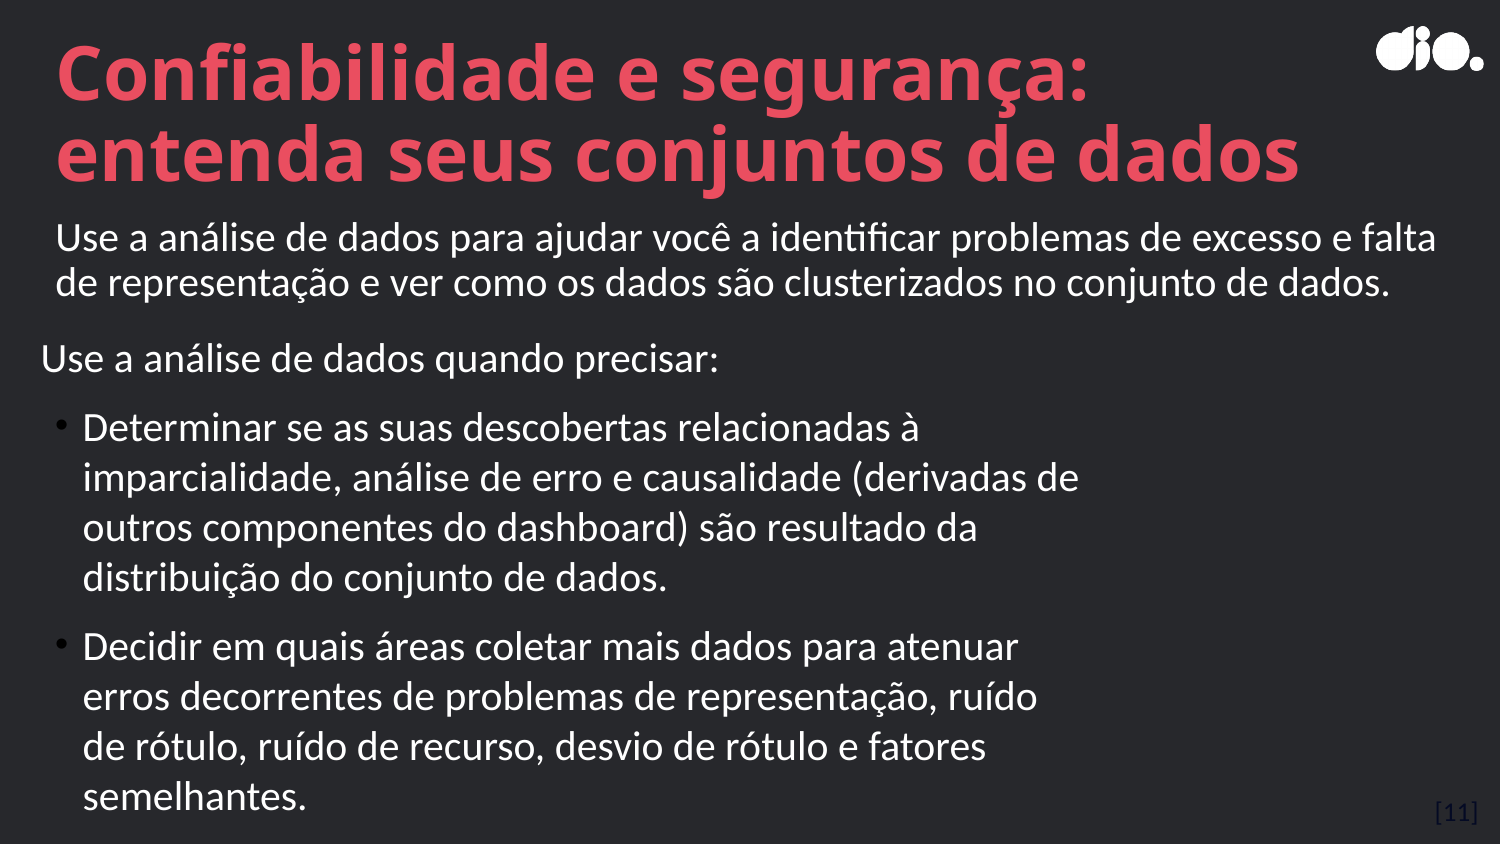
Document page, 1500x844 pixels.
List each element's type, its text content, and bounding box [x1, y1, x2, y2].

list Use a análise de dados para ajudar você a identificar problemas de excesso e falta de representação e ver como os dados são clusterizados no conjunto de dados. [40, 208, 1460, 361]
title Confiabilidade e segurança: entenda seus conjuntos de dados [40, 41, 1396, 193]
text_box [11] [1394, 779, 1494, 844]
text_box Use a análise de dados quando precisar: Determinar se as suas descobertas relacionadas à imparcialidade, análise de erro e causalidade (derivadas de outros componentes do dashboard) são resultado da distribuição do conjunto de dados. Decidir em quais áreas coletar mais dados para atenuar erros decorrentes de problemas de representação, ruído de rótulo, ruído de recurso, desvio de rótulo e fatores semelhantes. [40, 331, 1087, 819]
picture [1376, 26, 1484, 71]
